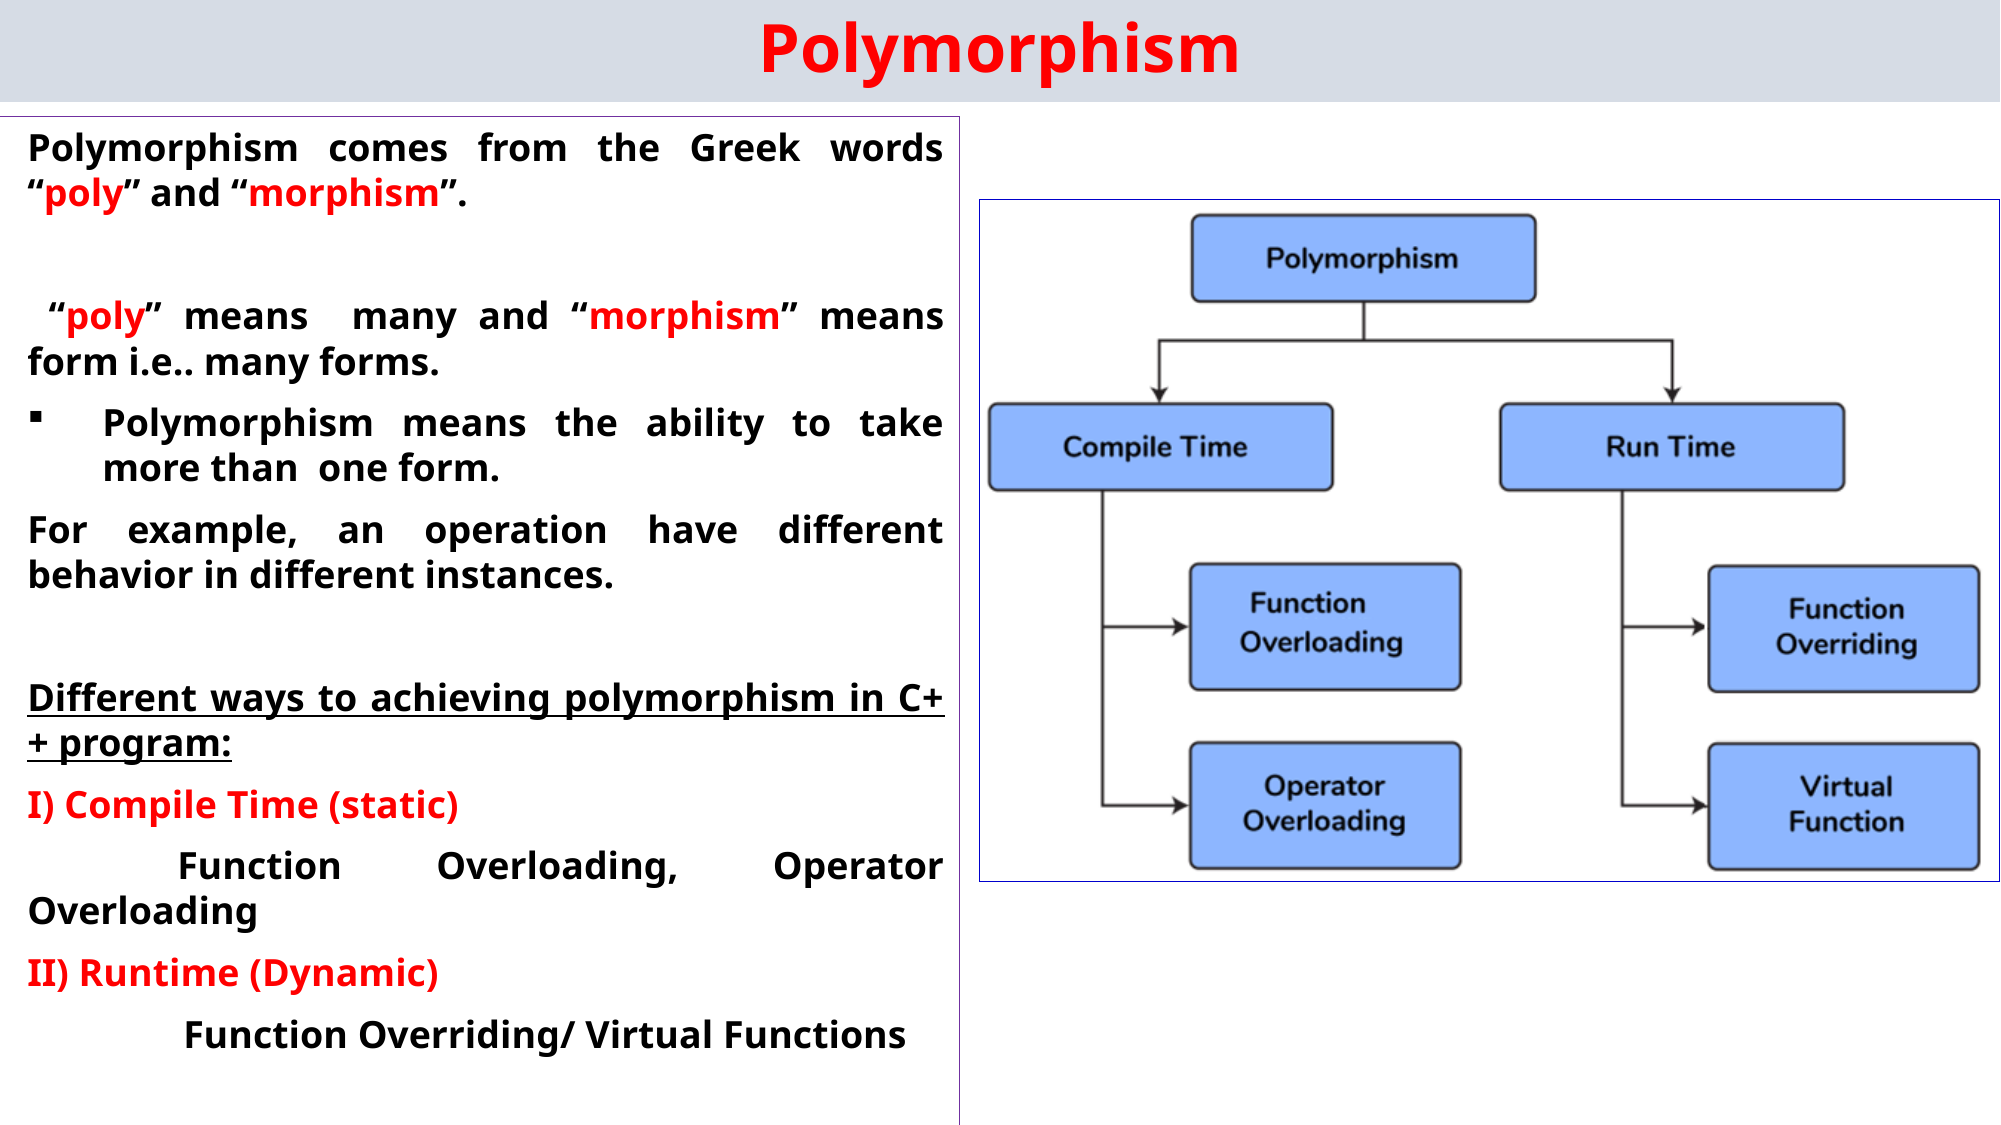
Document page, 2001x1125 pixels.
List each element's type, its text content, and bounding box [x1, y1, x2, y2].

text_box Polymorphism comes from the Greek words “poly” and “morphism”. “poly” means many and “morphism” means form i.e.. many forms. Polymorphism means the ability to take more than one form. For example, an operation have different behavior in different instances. Different ways to achieving polymorphism in C++ program: I) Compile Time (static) Function Overloading, Operator Overloading II) Runtime (Dynamic) Function Overriding/ Virtual Functions [0, 116, 960, 1125]
picture [978, 199, 2000, 882]
title Polymorphism [0, 0, 2000, 102]
